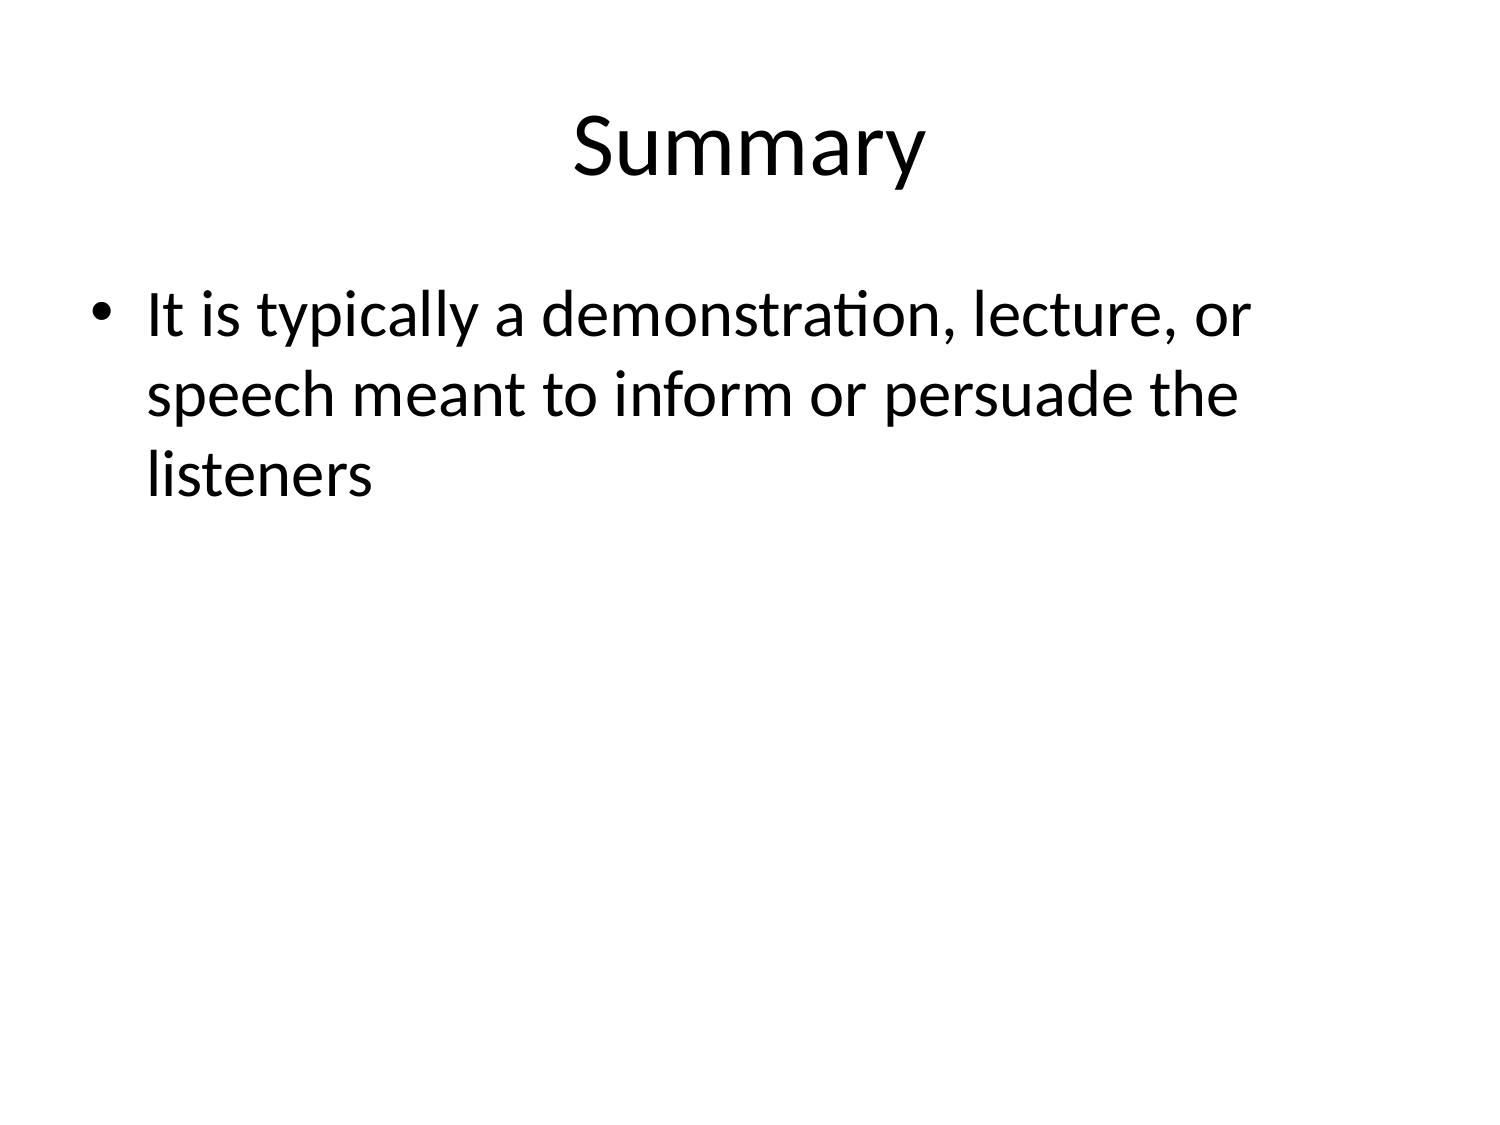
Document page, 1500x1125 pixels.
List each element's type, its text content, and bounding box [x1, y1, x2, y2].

list It is typically a demonstration, lecture, or speech meant to inform or persuade the listeners [75, 262, 1425, 1005]
title Summary [75, 45, 1425, 233]
